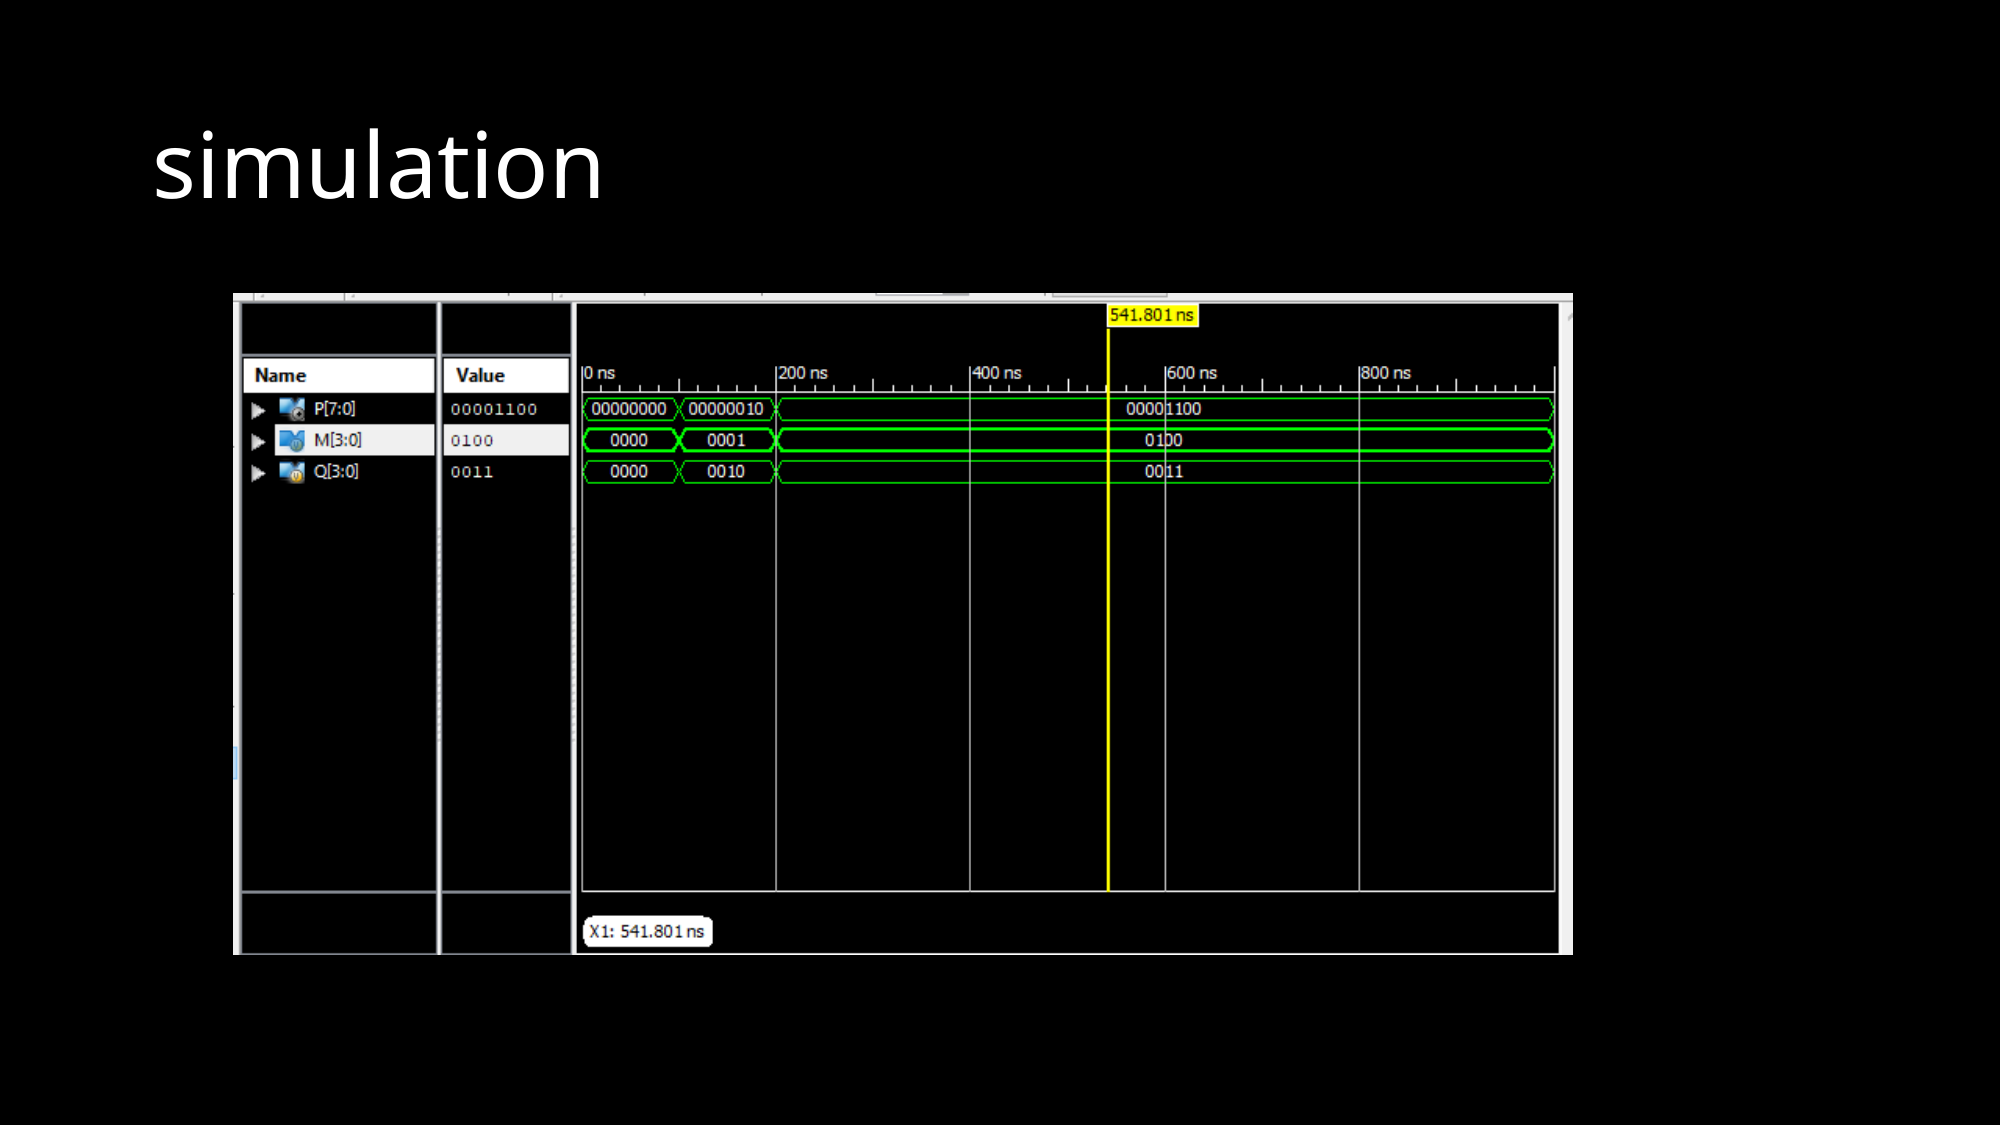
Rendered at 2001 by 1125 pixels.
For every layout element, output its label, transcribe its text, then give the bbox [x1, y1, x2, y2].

title simulation [137, 59, 1863, 278]
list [233, 293, 1573, 955]
